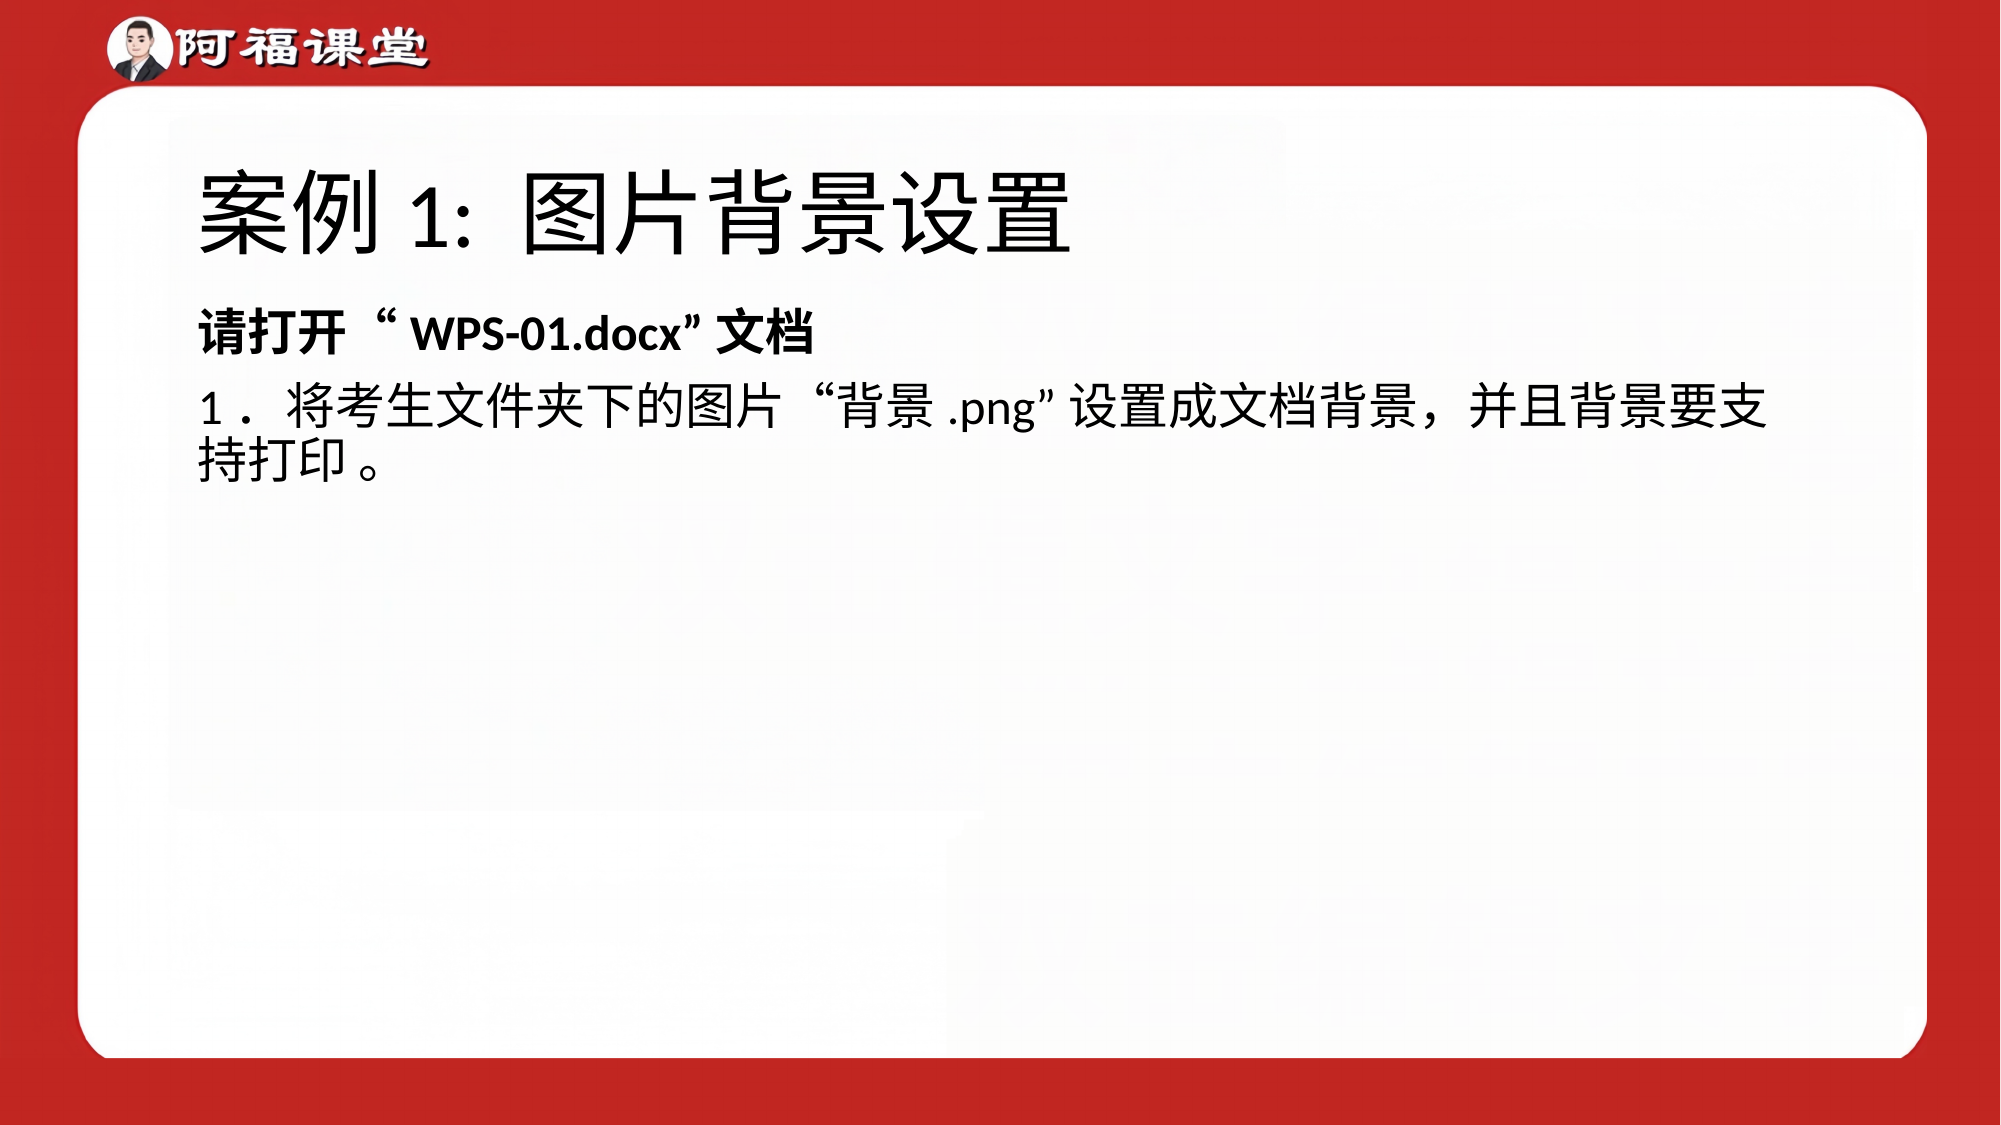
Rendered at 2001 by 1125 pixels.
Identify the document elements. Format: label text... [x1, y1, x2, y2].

subtitle 请打开“WPS-01.docx”文档 1．将考生文件夹下的图片“背景.png”设置成文档背景，并且背景要支持打印 。 [182, 299, 1817, 571]
title 案例1: 图片背景设置 [182, 133, 1159, 276]
picture [0, 0, 2001, 1125]
